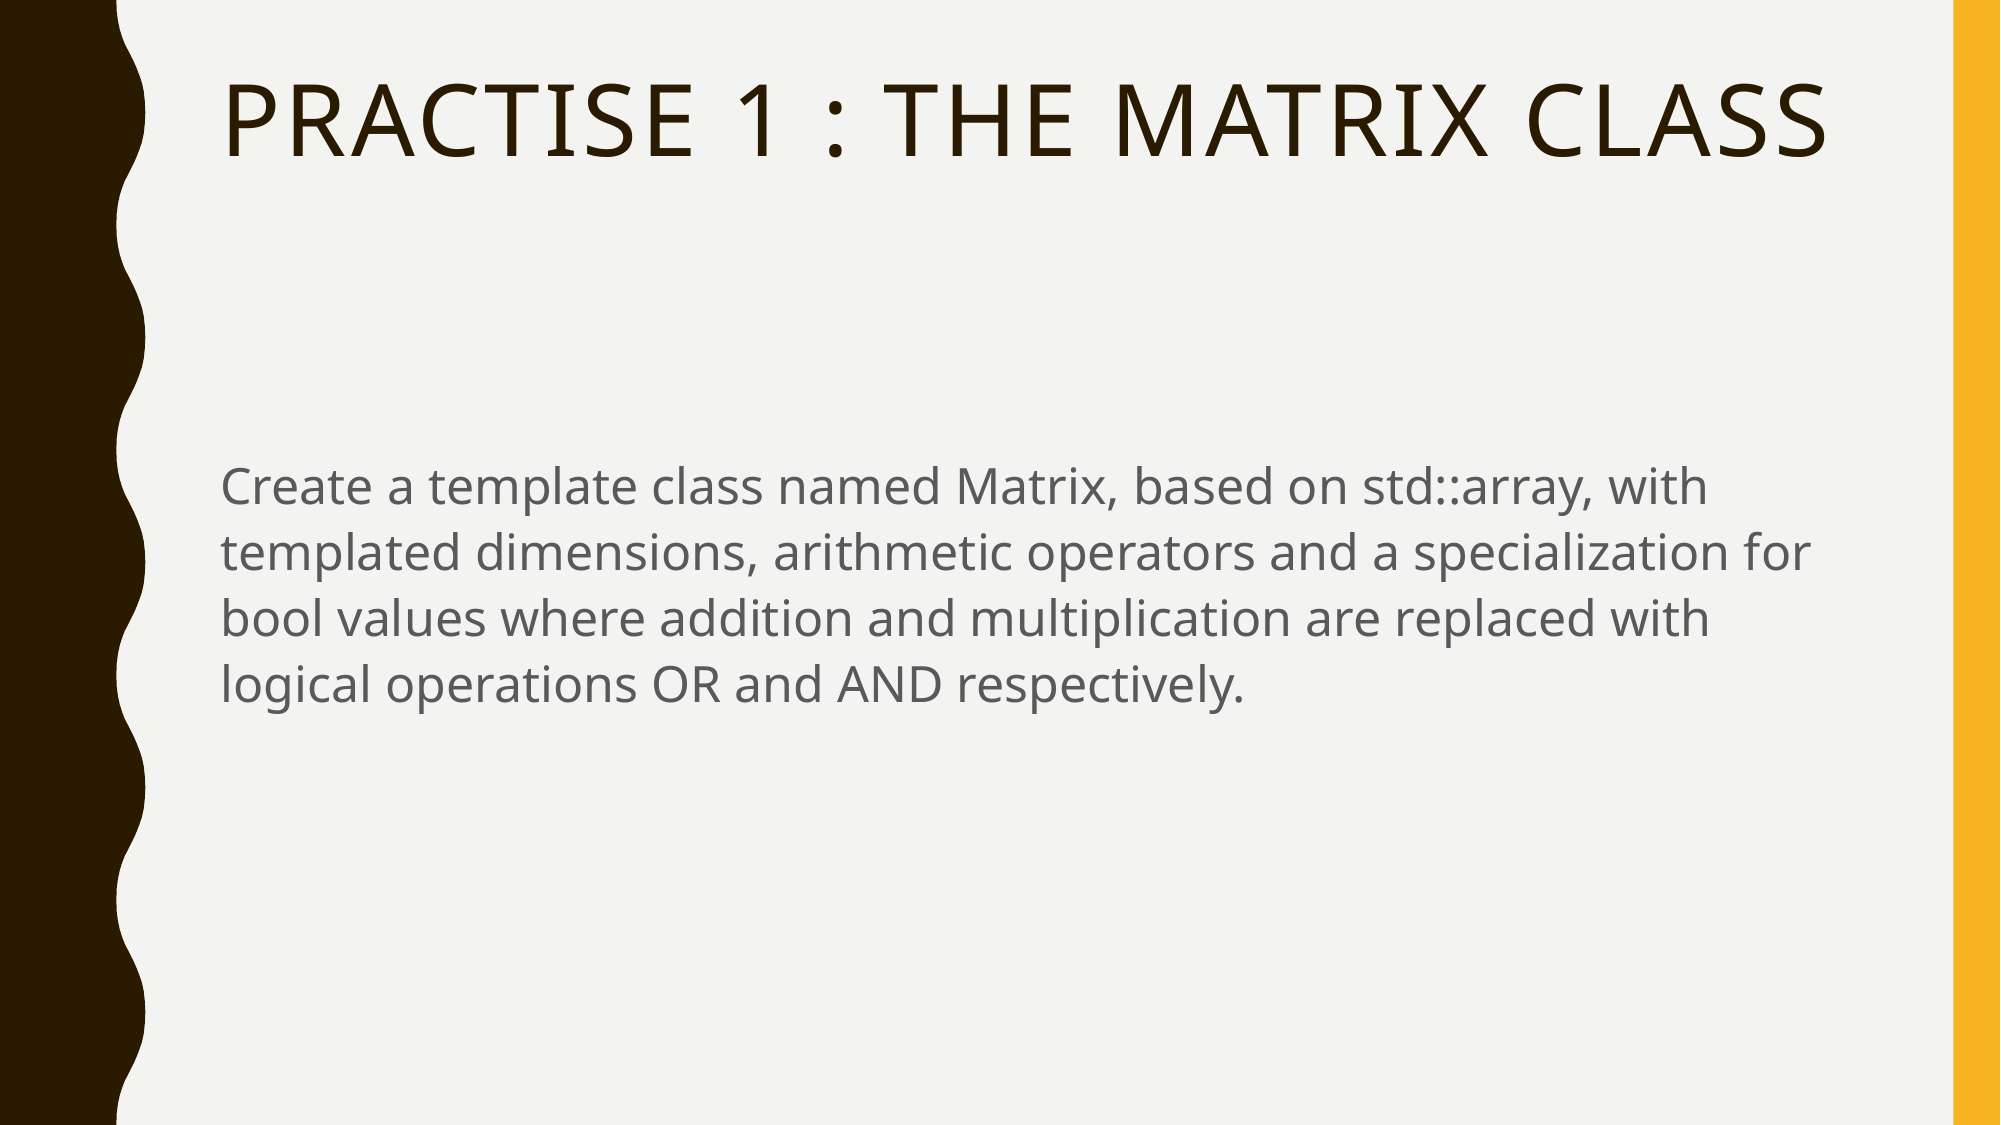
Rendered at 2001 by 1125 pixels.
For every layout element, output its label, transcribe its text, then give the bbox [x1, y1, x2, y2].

title Practise 1 : the Matrix class [205, 62, 1875, 308]
list Create a template class named Matrix, based on std::array, with templated dimensions, arithmetic operators and a specialization for bool values where addition and multiplication are replaced with logical operations OR and AND respectively. [205, 440, 1875, 1125]
